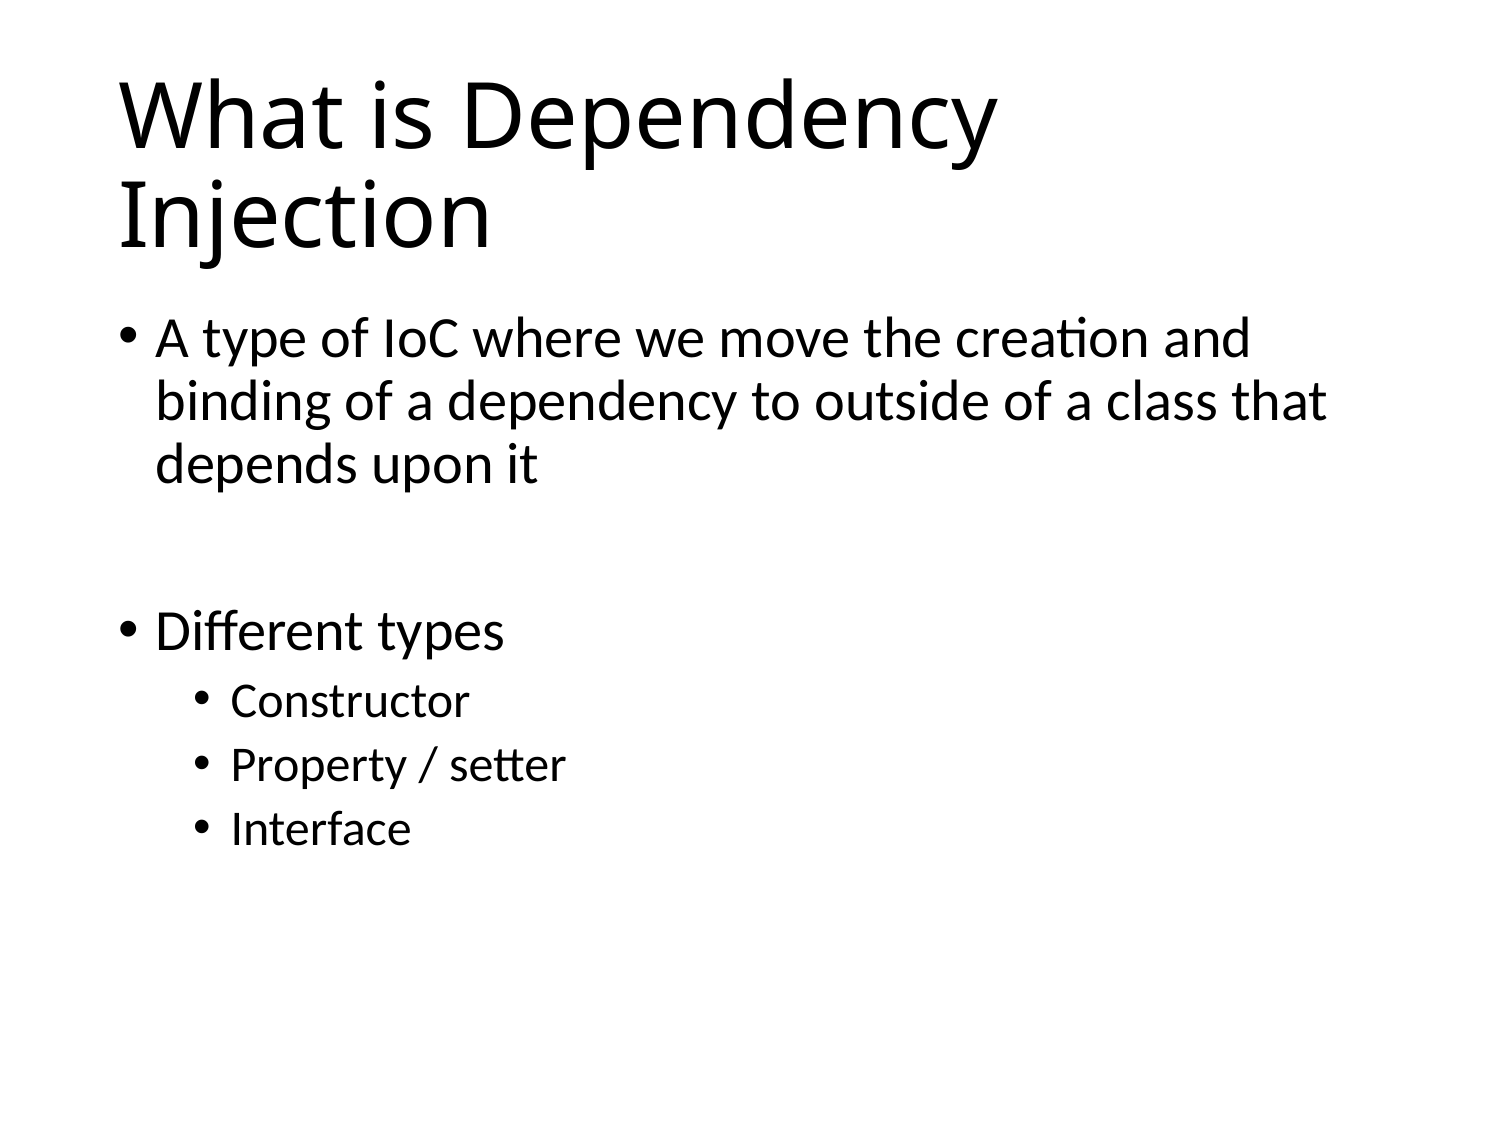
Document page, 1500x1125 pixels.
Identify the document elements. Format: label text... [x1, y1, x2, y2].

list A type of IoC where we move the creation and binding of a dependency to outside of a class that depends upon it Different types Constructor Property / setter Interface [103, 299, 1397, 1014]
title What is Dependency Injection [103, 59, 1397, 278]
